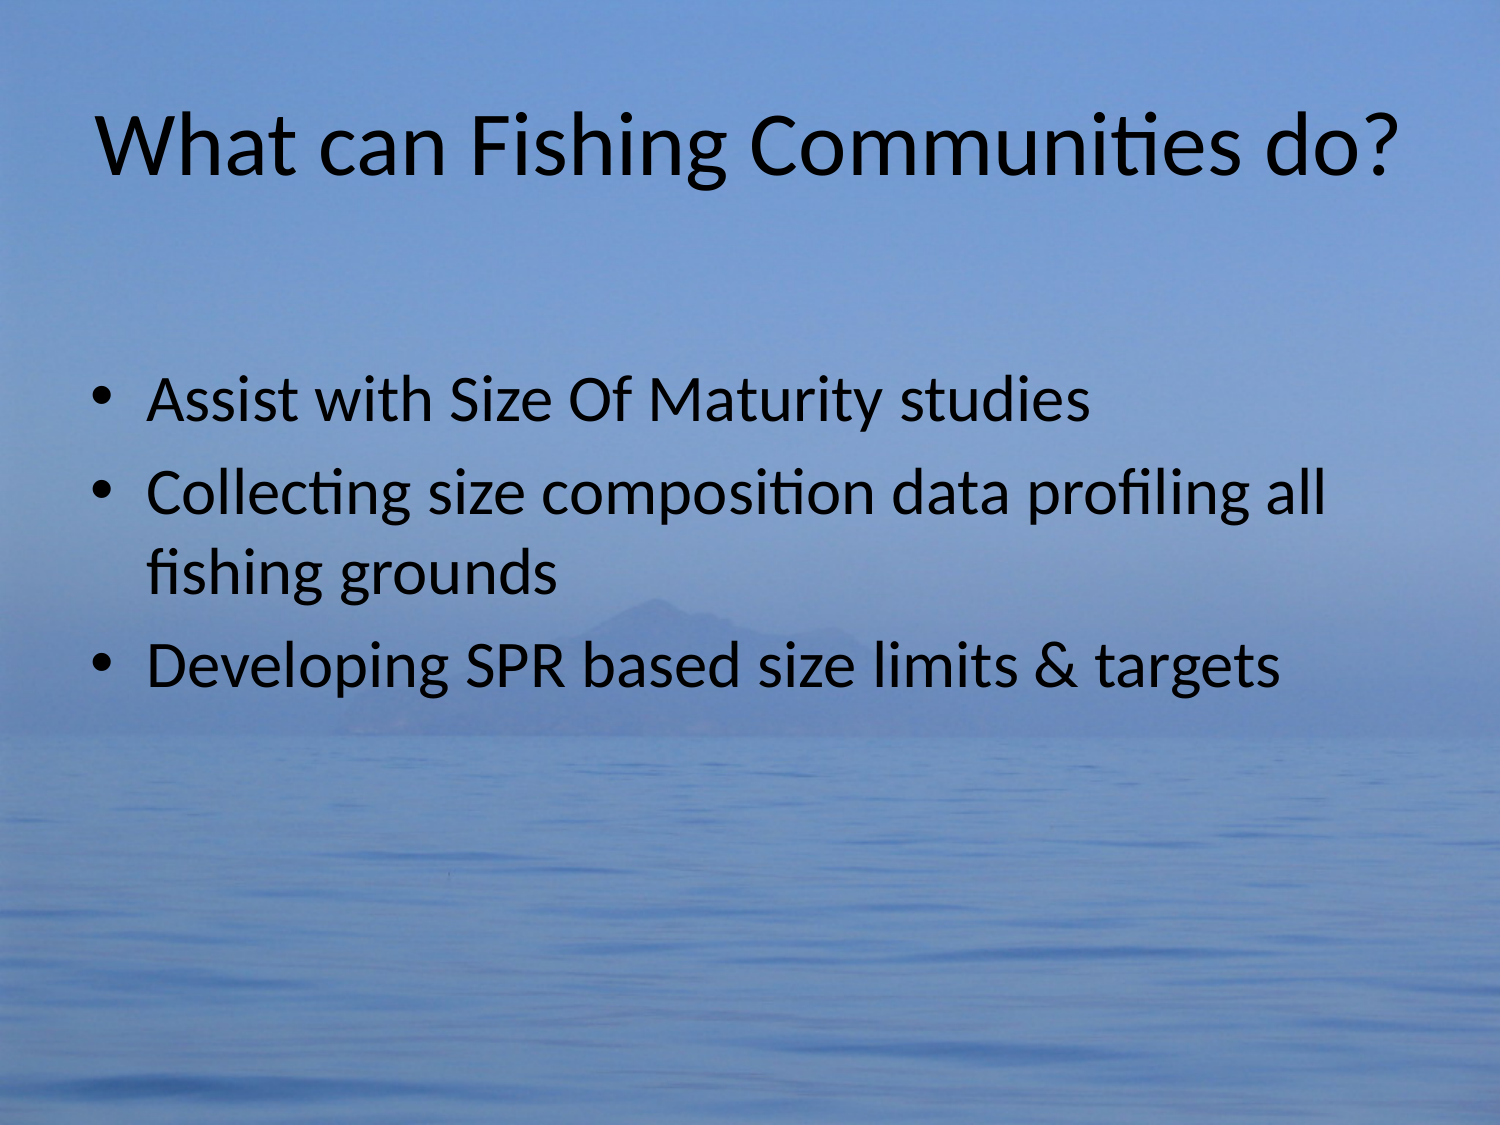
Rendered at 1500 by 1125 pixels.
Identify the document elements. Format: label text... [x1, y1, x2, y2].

list Assist with Size Of Maturity studies Collecting size composition data profiling all fishing grounds Developing SPR based size limits & targets [75, 347, 1425, 1005]
title What can Fishing Communities do? [75, 45, 1425, 233]
picture [0, 0, 1500, 1125]
